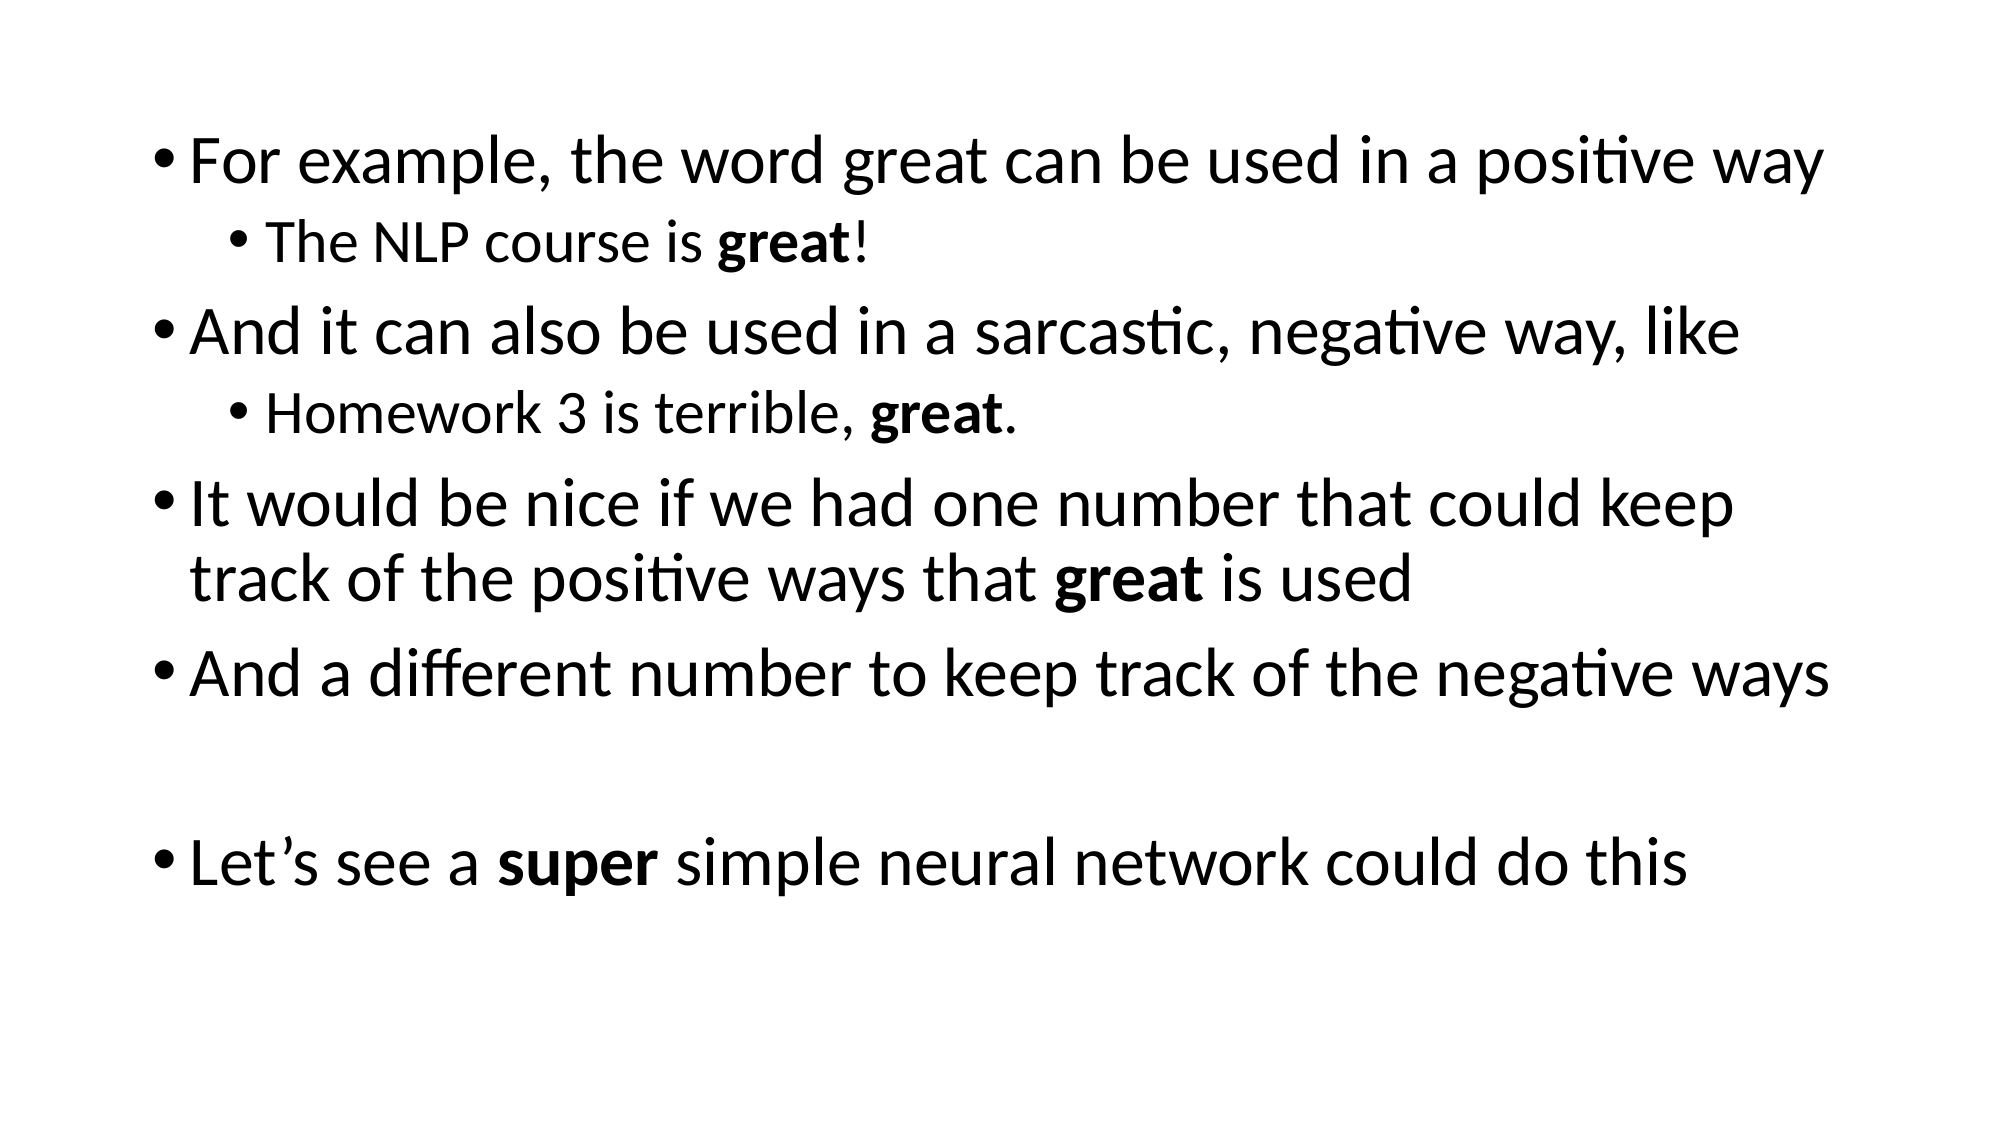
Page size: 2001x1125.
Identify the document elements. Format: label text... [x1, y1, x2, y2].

list For example, the word great can be used in a positive way The NLP course is great! And it can also be used in a sarcastic, negative way, like Homework 3 is terrible, great. It would be nice if we had one number that could keep track of the positive ways that great is used And a different number to keep track of the negative ways Let’s see a super simple neural network could do this [137, 116, 1863, 1014]
